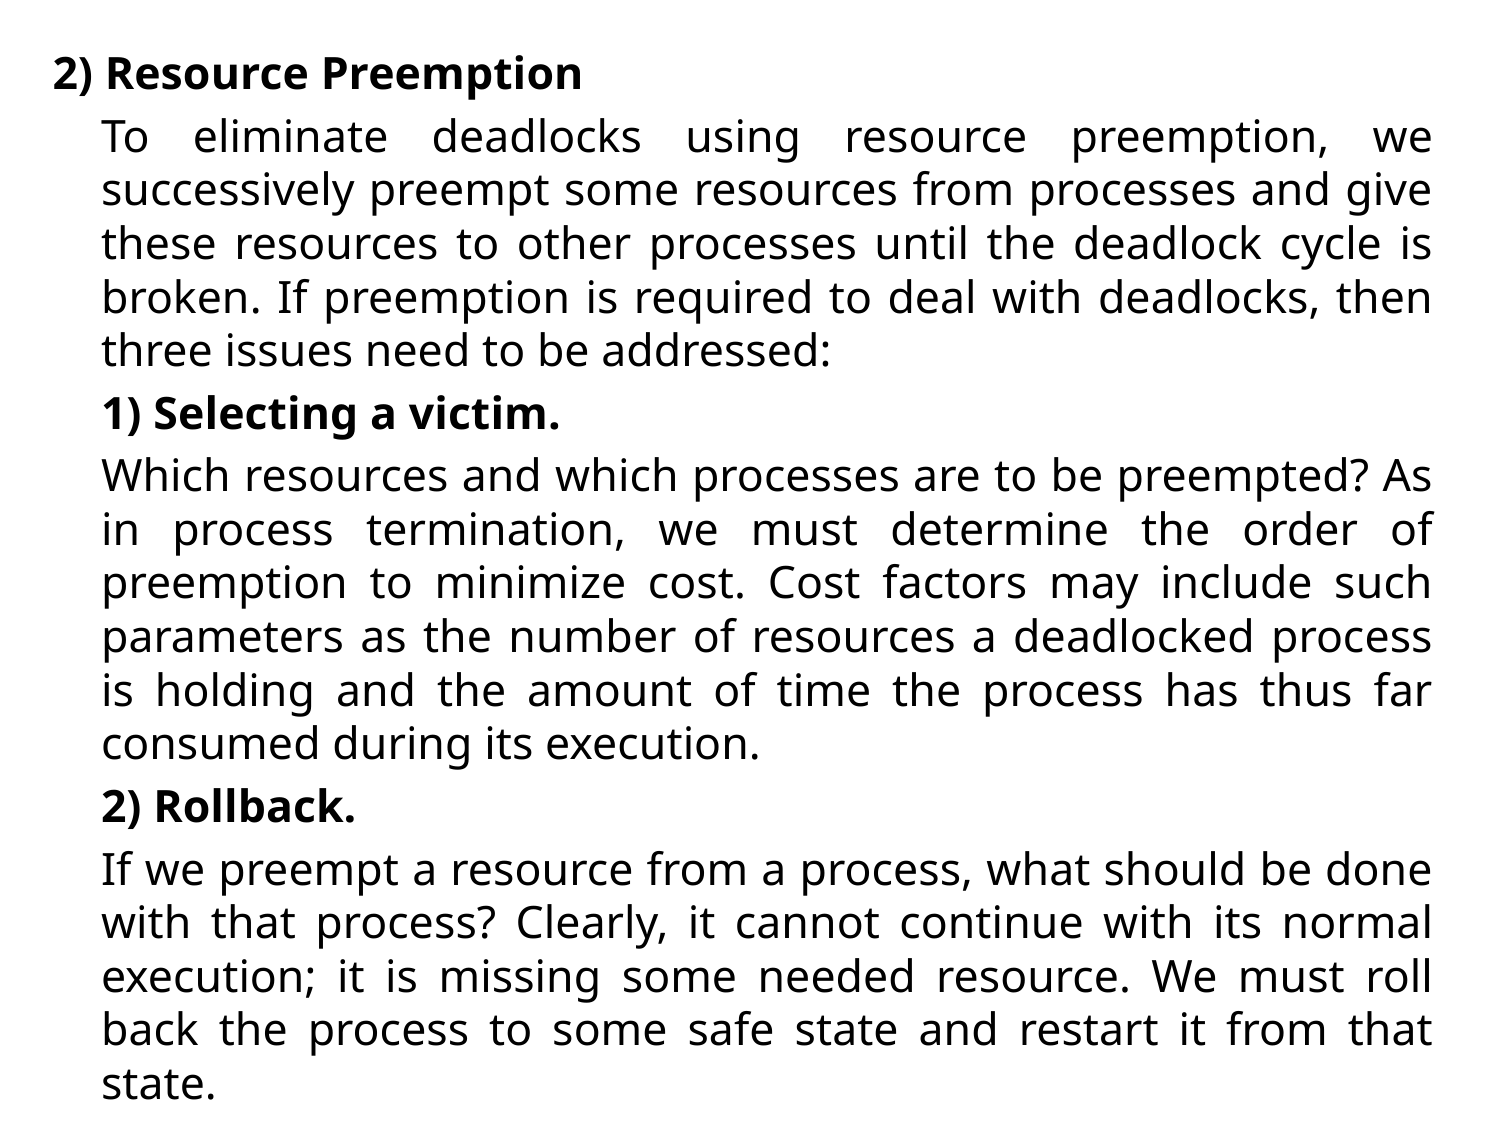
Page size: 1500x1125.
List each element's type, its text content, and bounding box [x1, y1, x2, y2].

list 2) Resource Preemption To eliminate deadlocks using resource preemption, we successively preempt some resources from processes and give these resources to other processes until the deadlock cycle is broken. If preemption is required to deal with deadlocks, then three issues need to be addressed: 1) Selecting a victim. Which resources and which processes are to be preempted? As in process termination, we must determine the order of preemption to minimize cost. Cost factors may include such parameters as the number of resources a deadlocked process is holding and the amount of time the process has thus far consumed during its execution. 2) Rollback. If we preempt a resource from a process, what should be done with that process? Clearly, it cannot continue with its normal execution; it is missing some needed resource. We must roll back the process to some safe state and restart it from that state. [37, 37, 1450, 1125]
